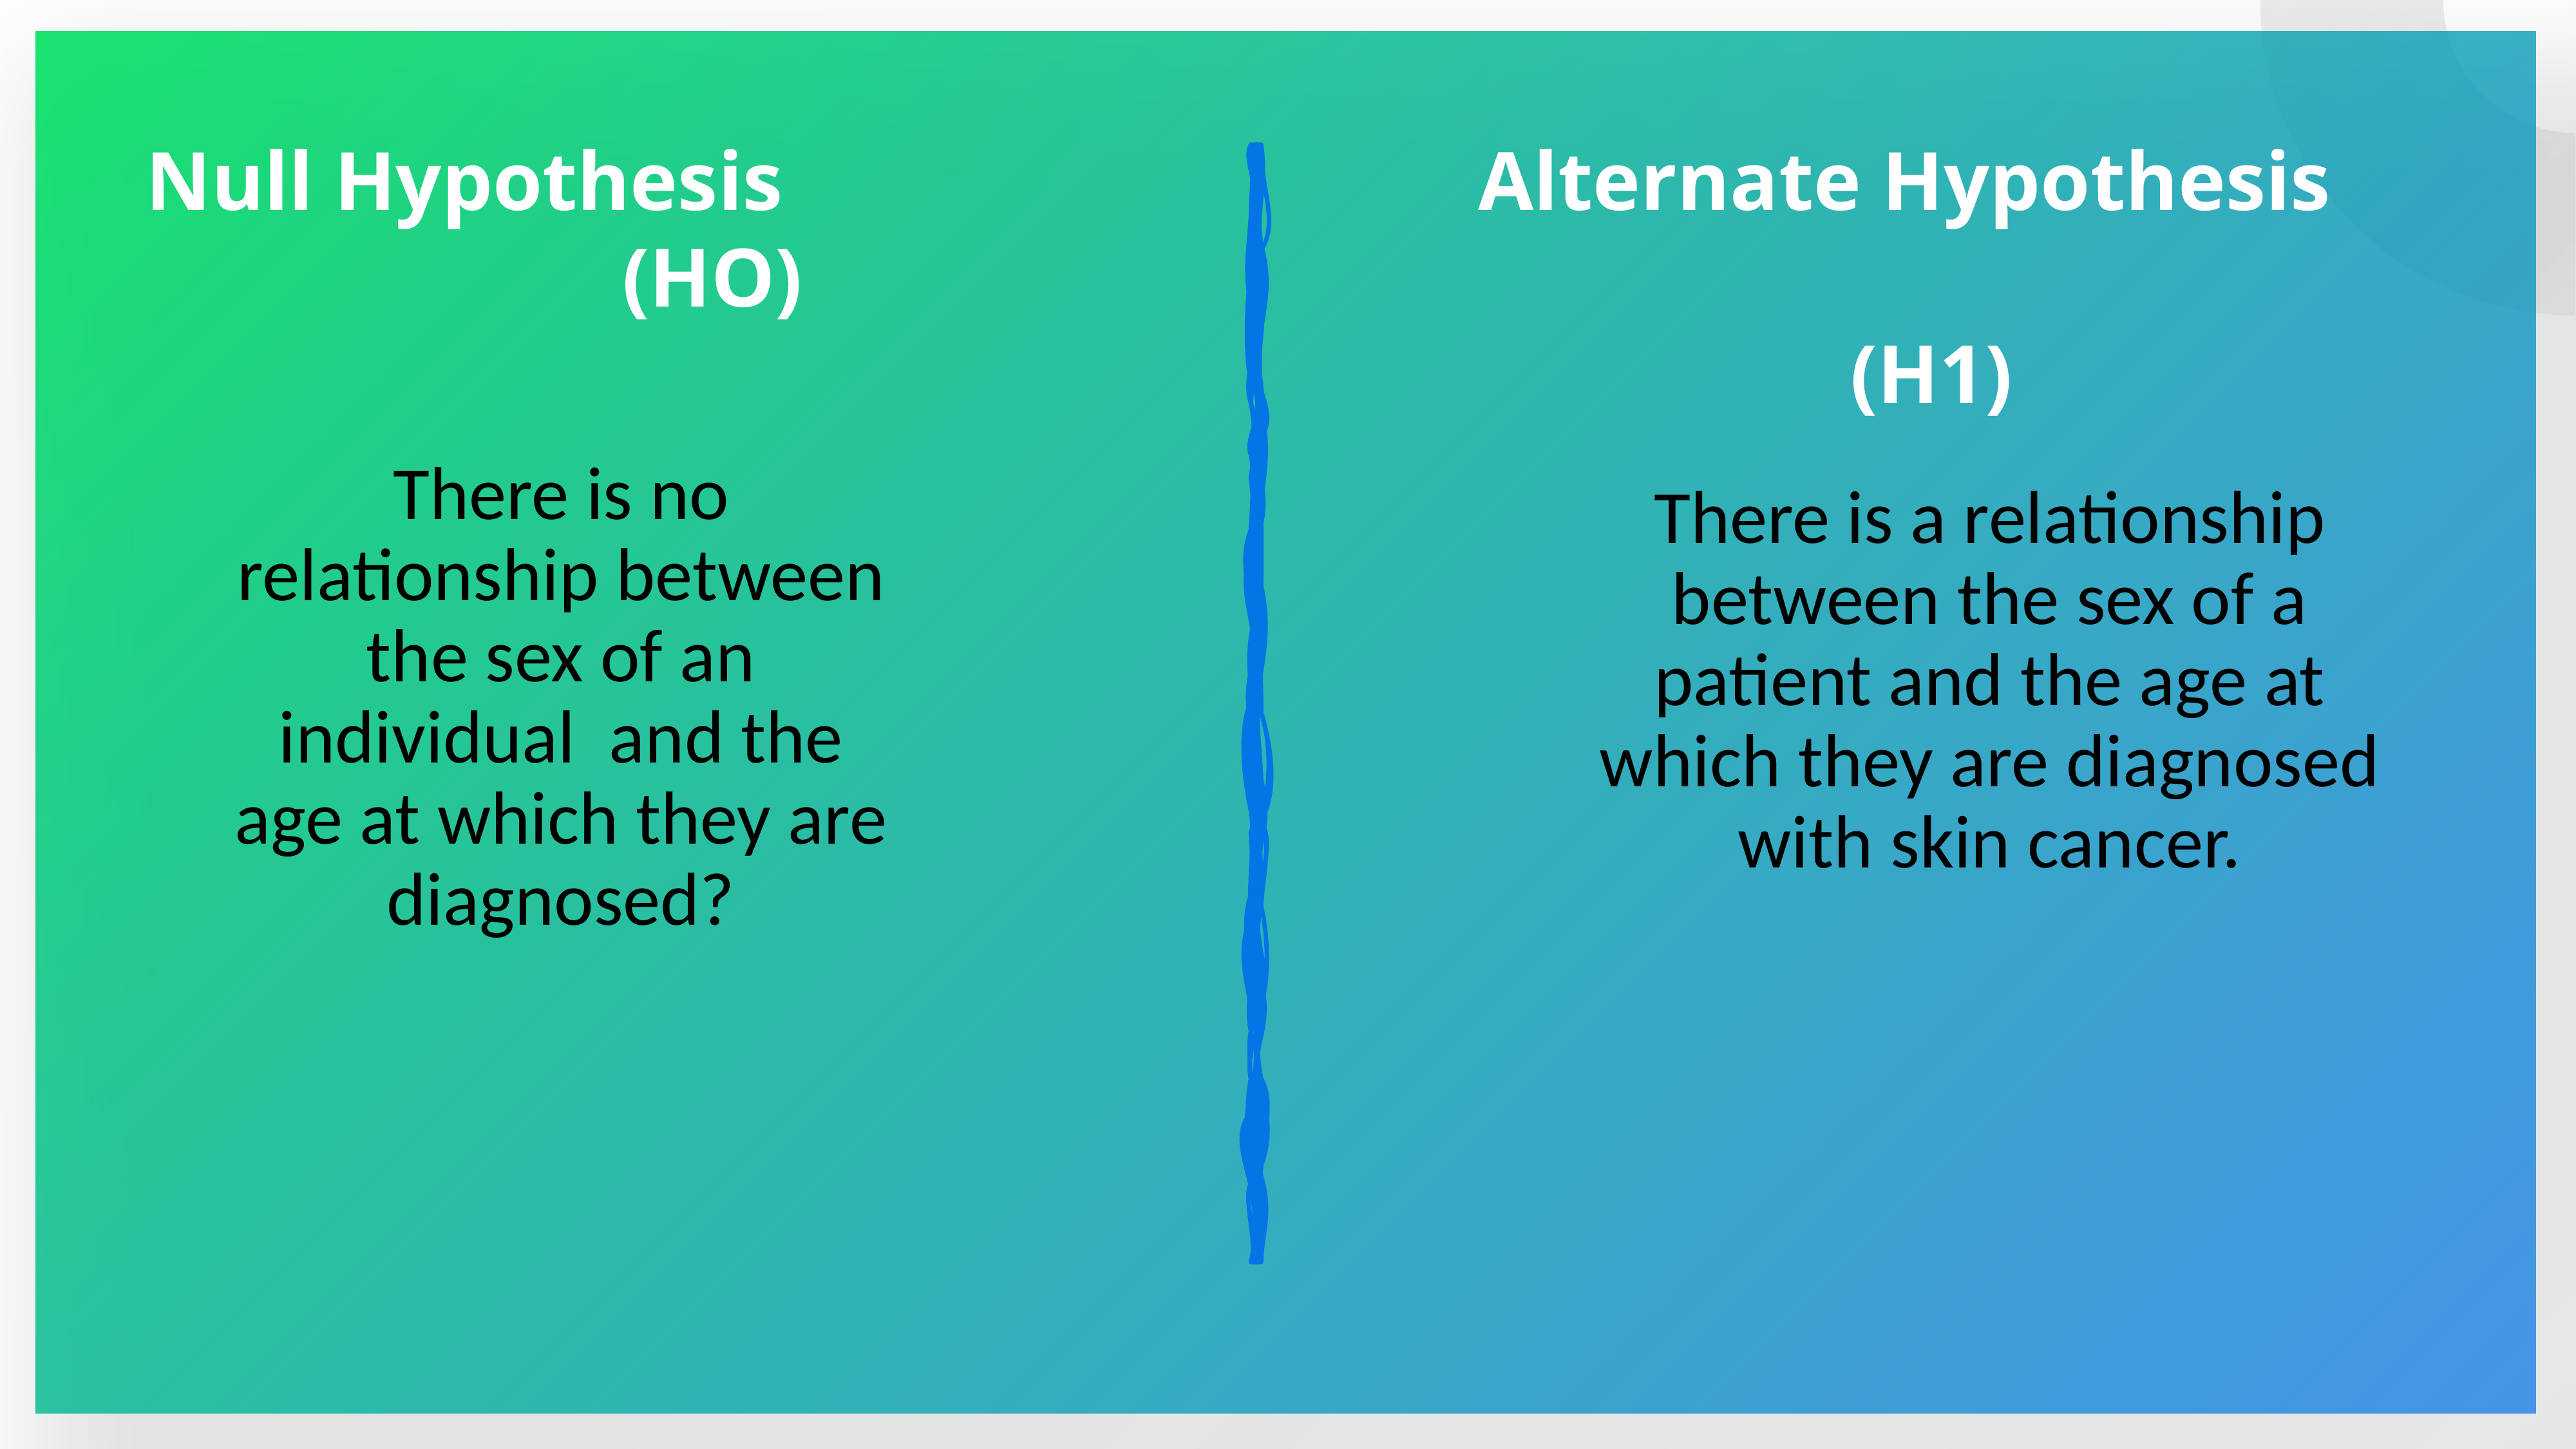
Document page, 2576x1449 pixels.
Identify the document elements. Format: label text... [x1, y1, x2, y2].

text_box [1242, 144, 1272, 1262]
text_box There is a relationship between the sex of a patient and the age at which they are diagnosed with skin cancer. [1522, 473, 2409, 934]
text_box Null Hypothesis (HO) [136, 124, 891, 328]
text_box [35, 31, 2536, 1414]
text_box There is no relationship between the sex of an individual and the age at which they are diagnosed? [221, 450, 902, 1128]
text_box Alternate Hypothesis (H1) [1468, 124, 2395, 424]
